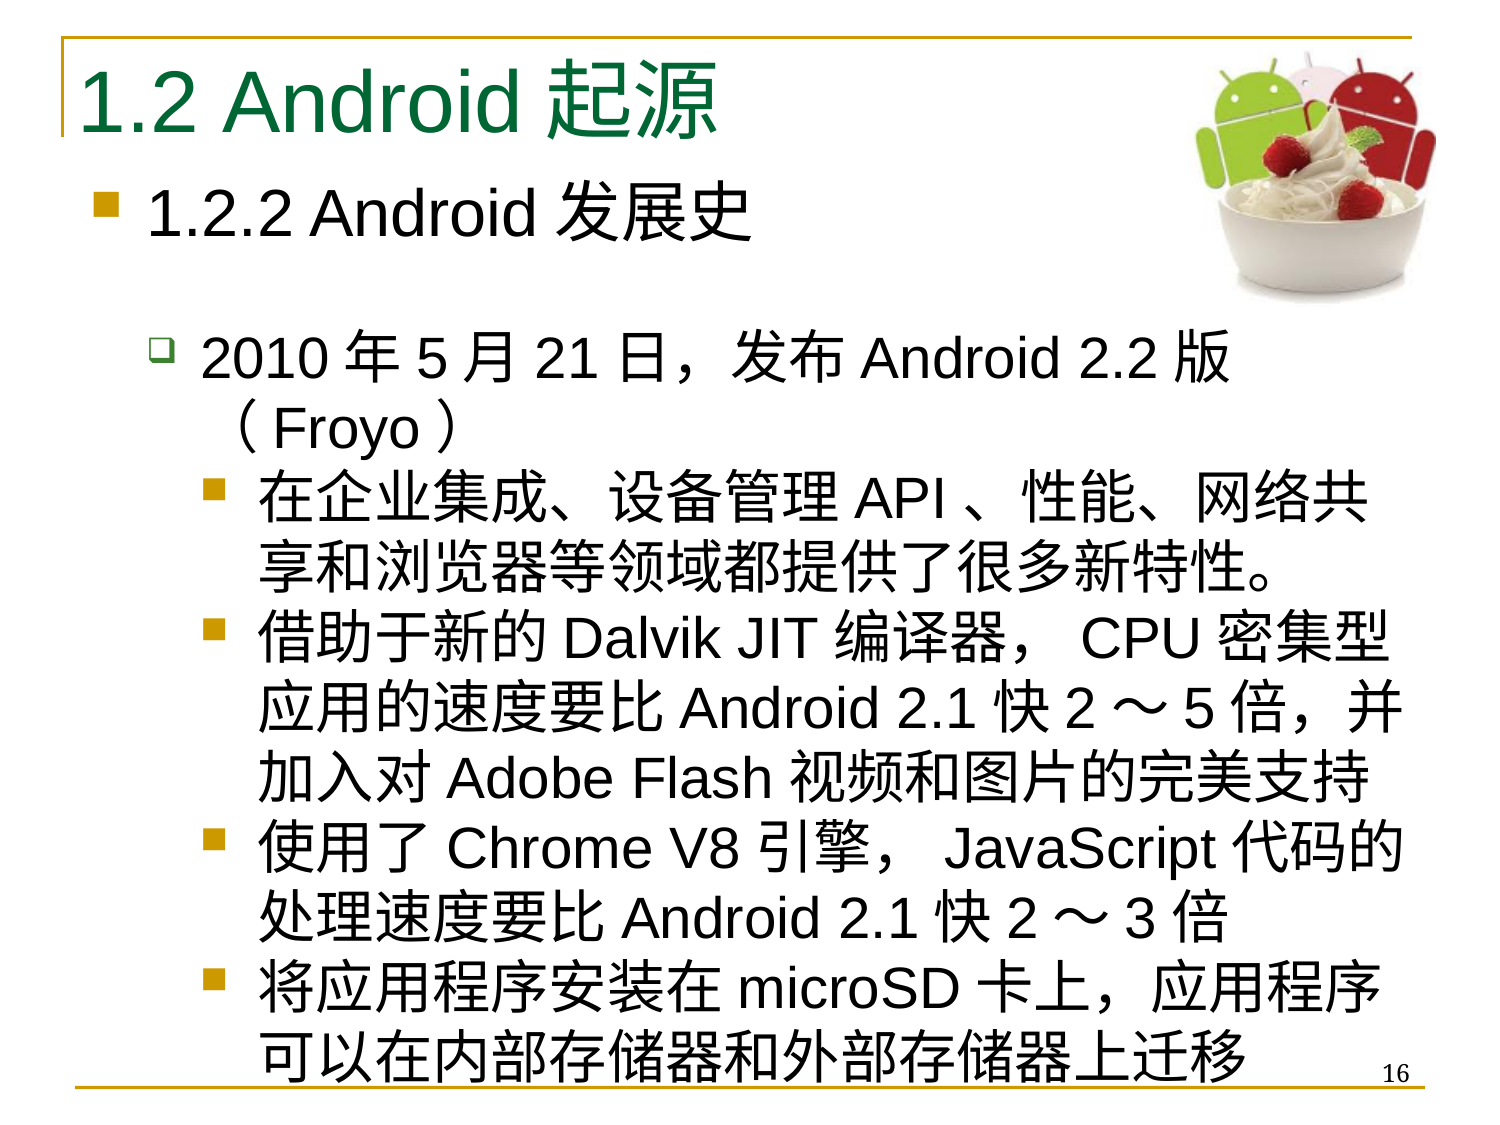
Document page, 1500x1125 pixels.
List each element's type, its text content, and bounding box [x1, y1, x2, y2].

title 1.2 Android起源 [62, 37, 1075, 175]
list 1.2.2 Android发展史 2010年5月21日，发布Android 2.2版（Froyo） 在企业集成、设备管理API、性能、网络共享和浏览器等领域都提供了很多新特性。 借助于新的Dalvik JIT编译器，CPU密集型应用的速度要比Android 2.1快2～5倍，并加入对Adobe Flash视频和图片的完美支持 使用了Chrome V8引擎，JavaScript代码的处理速度要比Android 2.1快2～3倍 将应用程序安装在microSD卡上，应用程序可以在内部存储器和外部存储器上迁移 [75, 162, 1438, 1025]
picture [1187, 49, 1437, 307]
slide_number 16 [1074, 1025, 1426, 1100]
